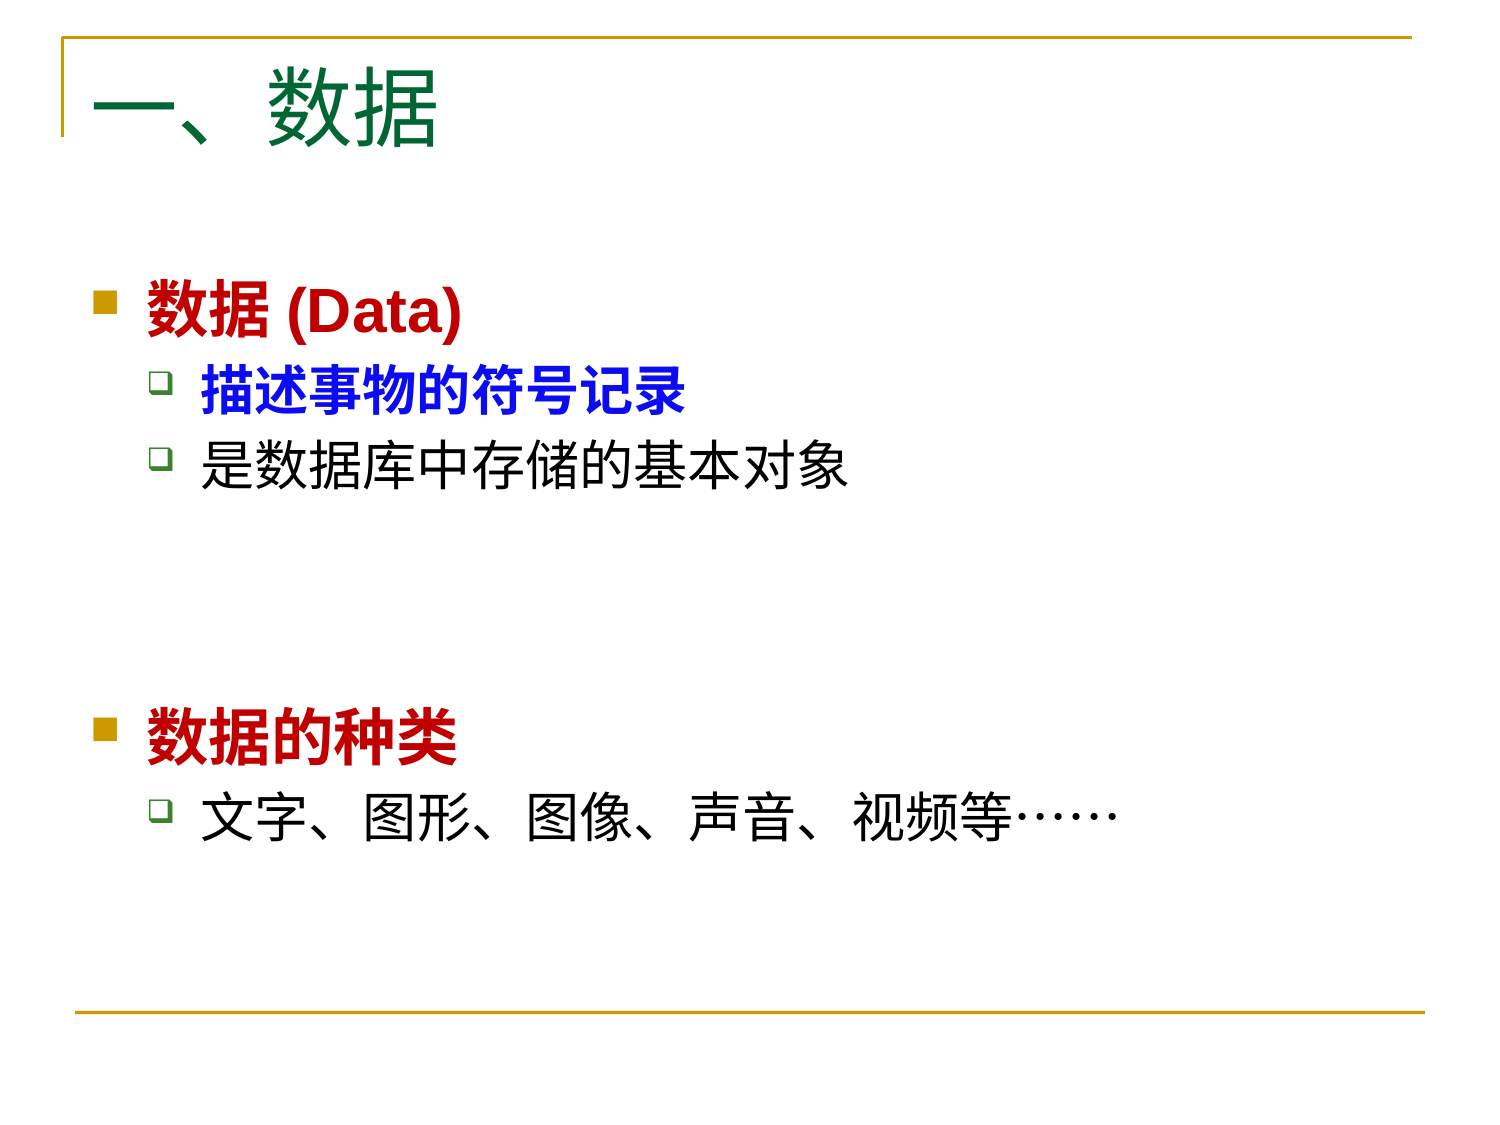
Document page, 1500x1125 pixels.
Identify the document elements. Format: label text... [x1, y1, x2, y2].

title 一、数据 [74, 45, 1426, 233]
list 数据(Data) 描述事物的符号记录 是数据库中存储的基本对象 数据的种类 文字、图形、图像、声音、视频等…… [74, 262, 1426, 1006]
